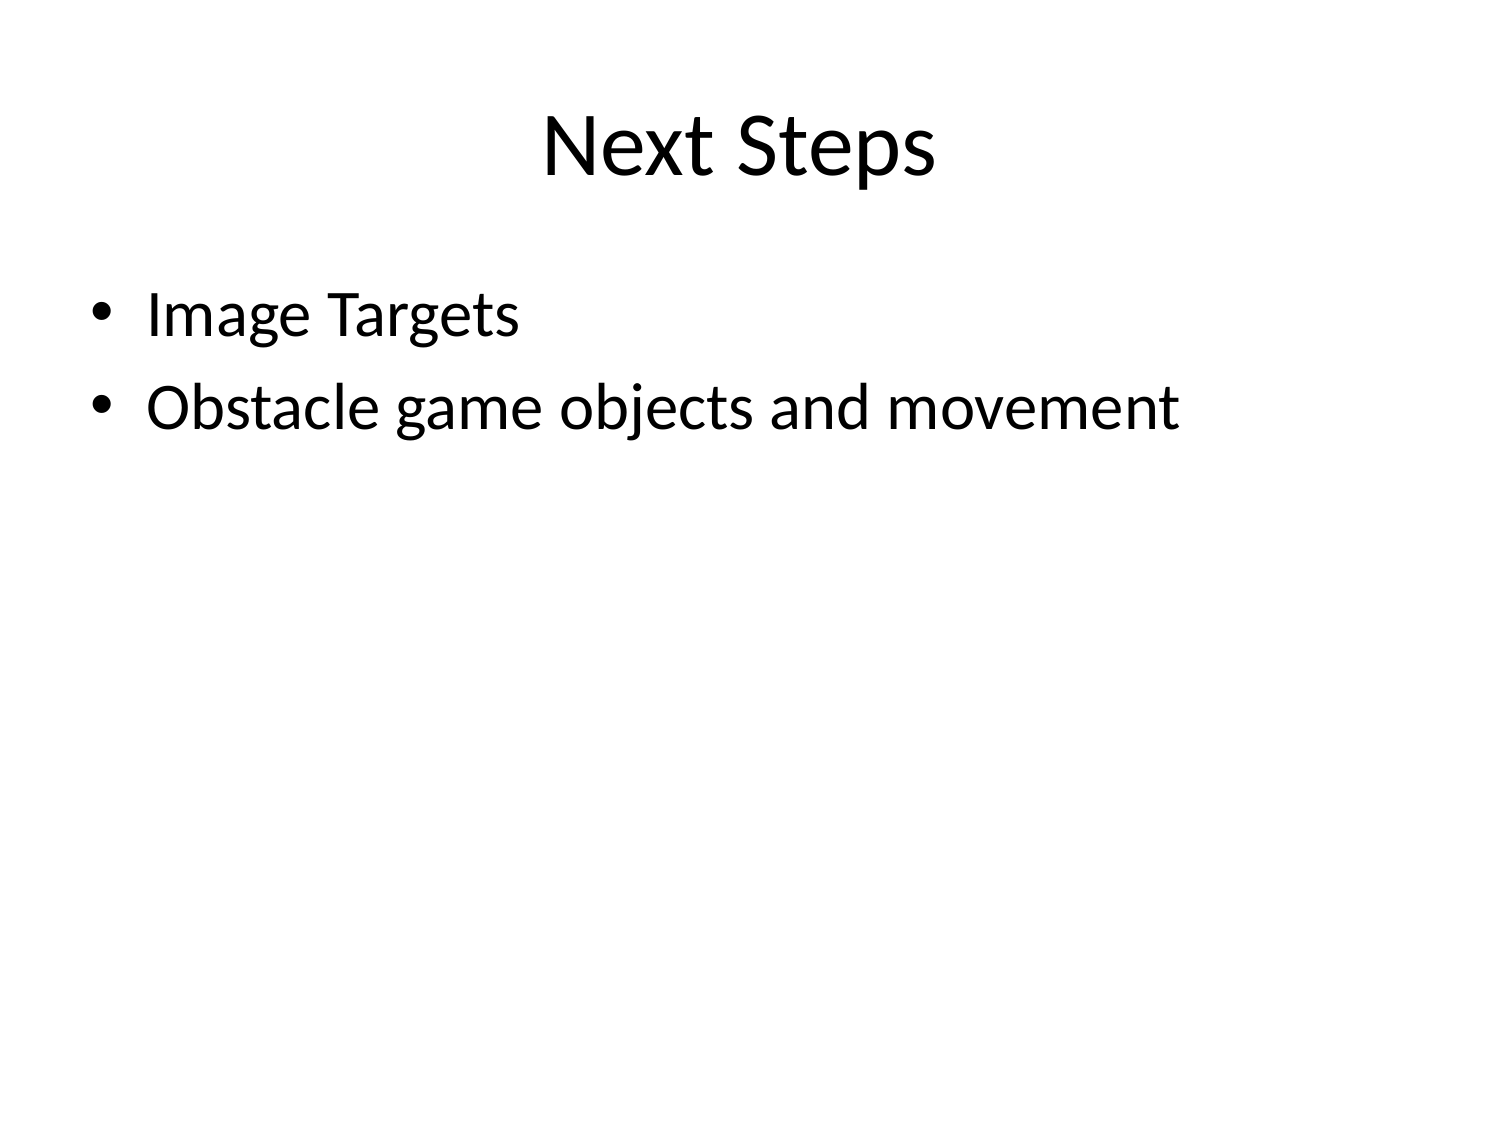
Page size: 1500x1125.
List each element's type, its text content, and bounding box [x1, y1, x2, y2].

list Image Targets Obstacle game objects and movement [75, 262, 1425, 1005]
title Next Steps [75, 45, 1425, 233]
